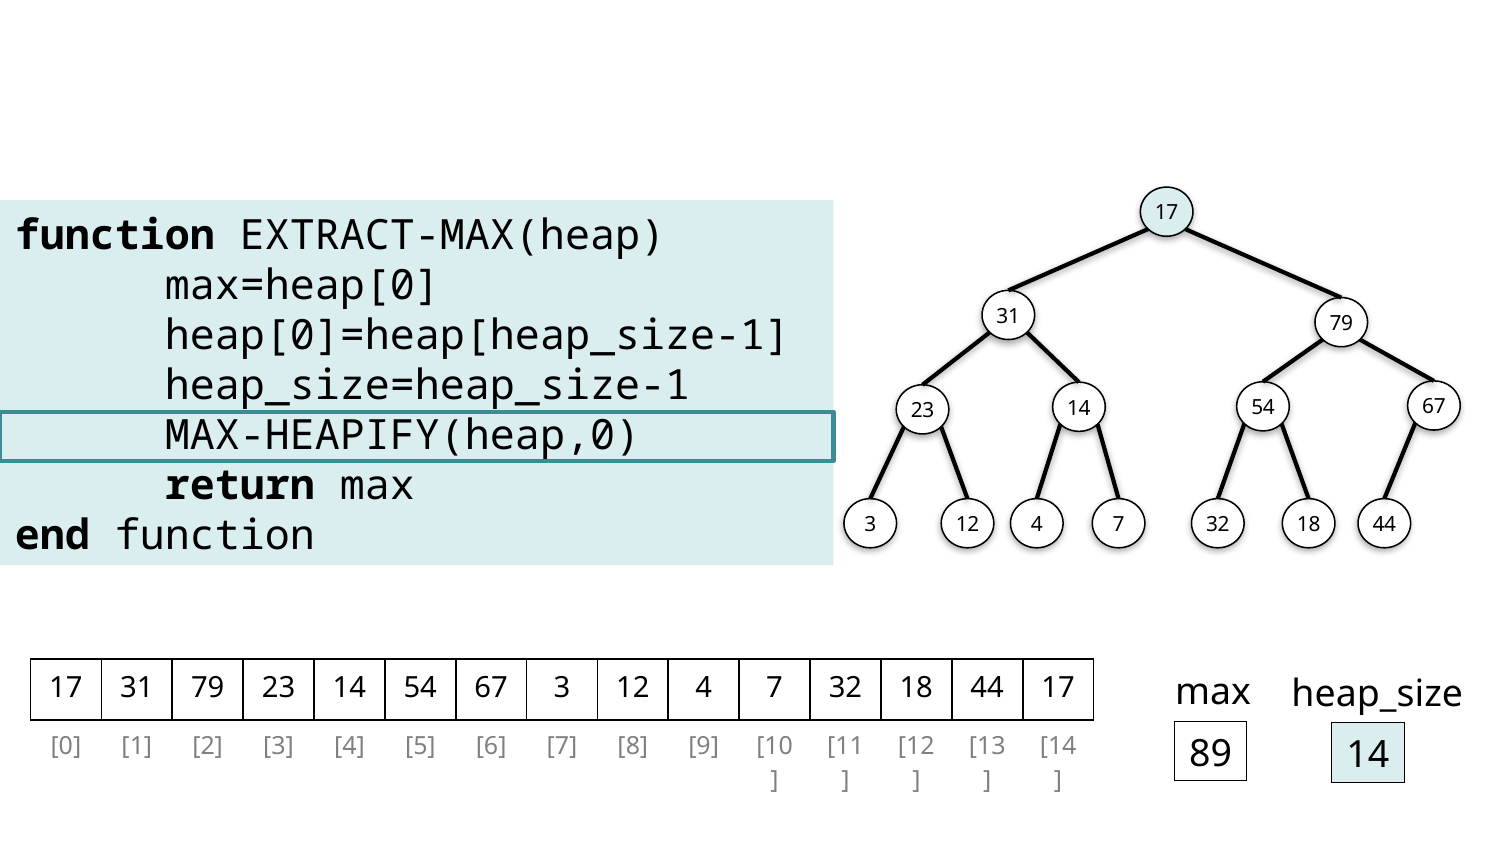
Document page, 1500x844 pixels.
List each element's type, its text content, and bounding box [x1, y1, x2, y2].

table_cell [7] [527, 721, 597, 825]
text_box function EXTRACT-MAX(heap) max=heap[0] heap[0]=heap[heap_size-1] heap_size=heap_size-1 MAX-HEAPIFY(heap,0) return max end function [0, 461, 834, 566]
table_header 54 [386, 660, 455, 719]
table_header 3 [527, 660, 597, 719]
table_cell [9] [668, 721, 739, 825]
table_header 32 [811, 660, 880, 719]
table_header 31 [102, 660, 171, 719]
text_box function EXTRACT-MAX(heap) max=heap[0] heap[0]=heap[heap_size-1] heap_size=heap_size-1 MAX-HEAPIFY(heap,0) return max end function [0, 200, 834, 411]
table_cell [4] [314, 721, 385, 825]
table_header 12 [598, 660, 667, 719]
text_box [0, 411, 834, 461]
table_header 23 [244, 660, 313, 719]
table_cell [11] [810, 721, 881, 825]
table_header 4 [669, 660, 738, 719]
table_header 7 [740, 660, 809, 719]
text_box 89 [1174, 721, 1247, 781]
text_box 14 [1331, 722, 1405, 783]
table_cell [13] [952, 721, 1023, 825]
text_box max [1160, 659, 1266, 720]
table_header 17 [31, 660, 101, 719]
table_cell [1] [101, 721, 172, 825]
table_cell [3] [243, 721, 314, 825]
table_cell [0] [31, 721, 101, 825]
text_box heap_size [1276, 661, 1479, 722]
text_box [843, 186, 1461, 549]
table_cell [5] [385, 721, 456, 825]
table_header 18 [882, 660, 951, 719]
table_header 14 [315, 660, 384, 719]
table_cell [12] [881, 721, 952, 825]
table_cell [6] [456, 721, 527, 825]
table_cell [10] [739, 721, 810, 825]
table_header 17 [1024, 660, 1093, 719]
table_header 44 [953, 660, 1022, 719]
table_cell [14] [1023, 721, 1094, 825]
table_cell [2] [172, 721, 243, 825]
table_header 79 [173, 660, 242, 719]
table_header 67 [457, 660, 526, 719]
table_cell [8] [597, 721, 668, 825]
